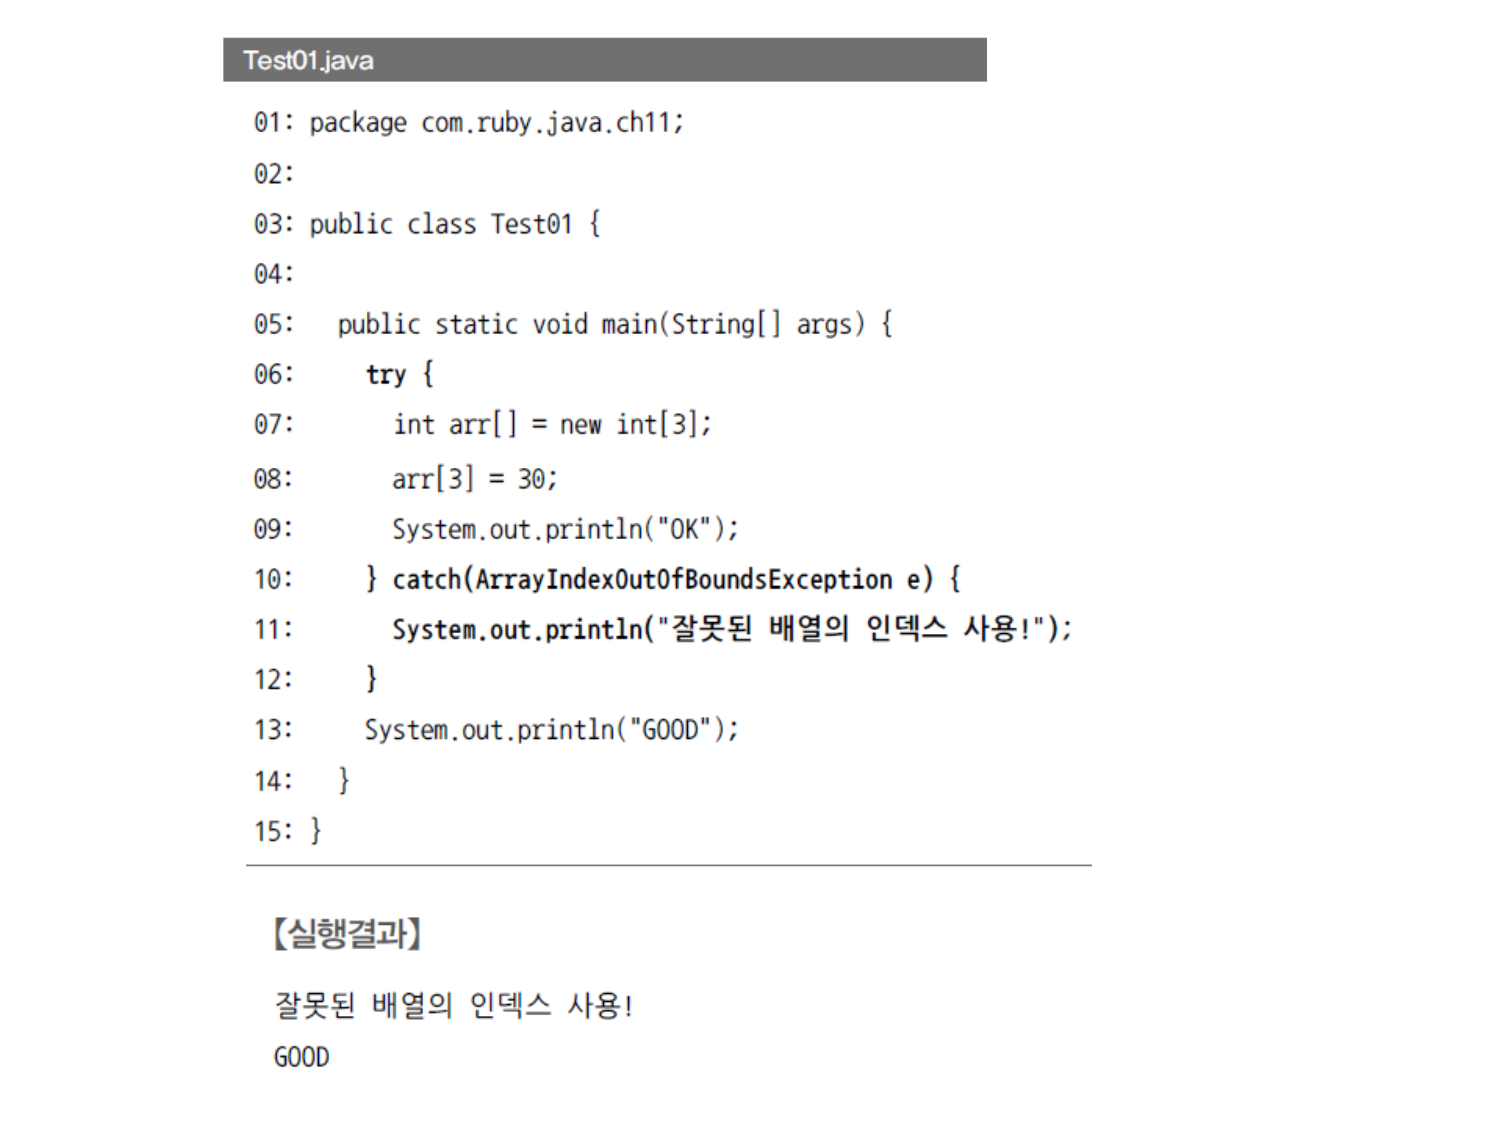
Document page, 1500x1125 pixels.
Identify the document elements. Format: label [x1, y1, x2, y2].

picture [245, 902, 686, 1081]
text_box [222, 34, 1092, 869]
